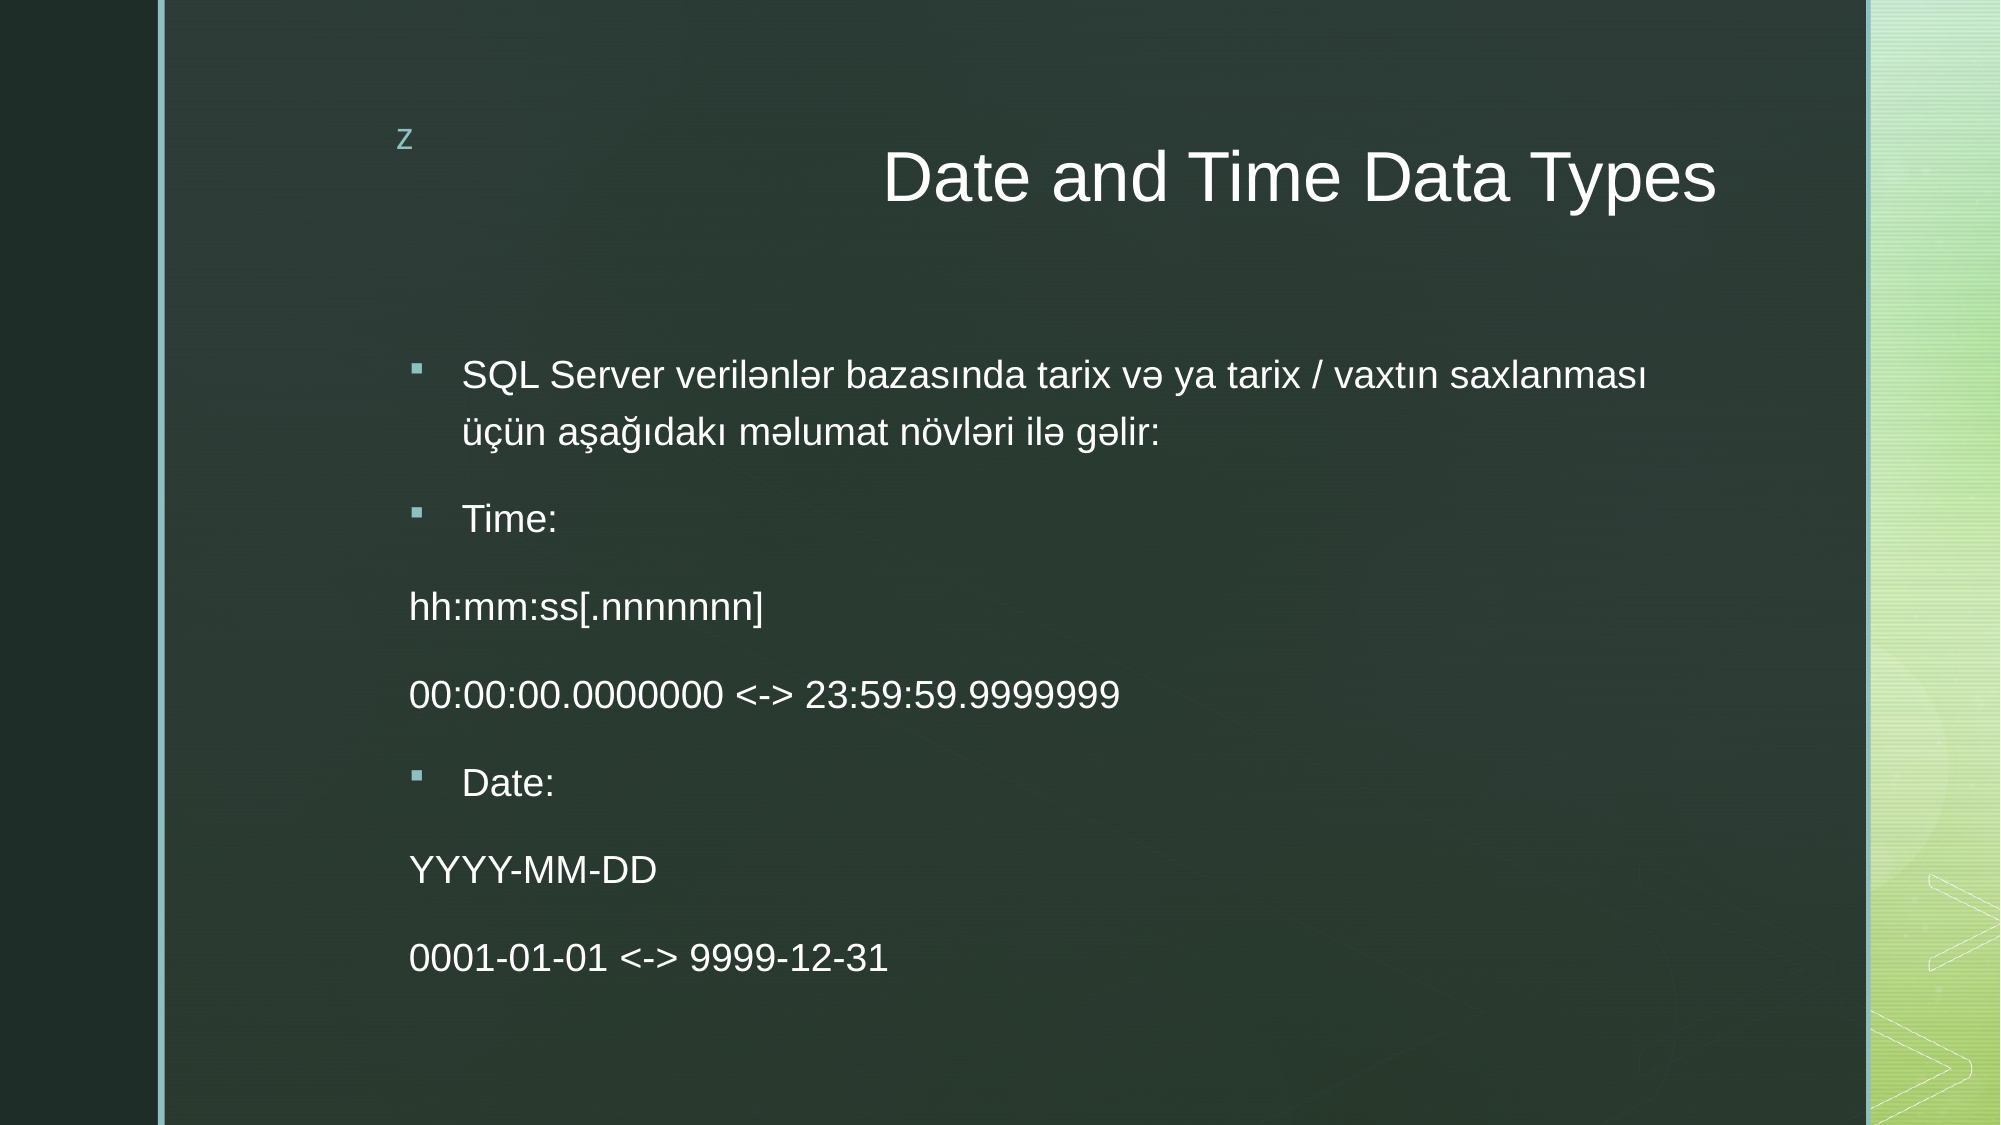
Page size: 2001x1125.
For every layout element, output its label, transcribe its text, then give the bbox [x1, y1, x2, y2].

picture [1871, 0, 2001, 1125]
list SQL Server verilənlər bazasında tarix və ya tarix / vaxtın saxlanması üçün aşağıdakı məlumat növləri ilə gəlir: Time: hh:mm:ss[.nnnnnnn] 00:00:00.0000000 <-> 23:59:59.9999999 Date: YYYY-MM-DD 0001-01-01 <-> 9999-12-31 [393, 331, 1673, 988]
title Date and Time Data Types [428, 132, 1734, 310]
